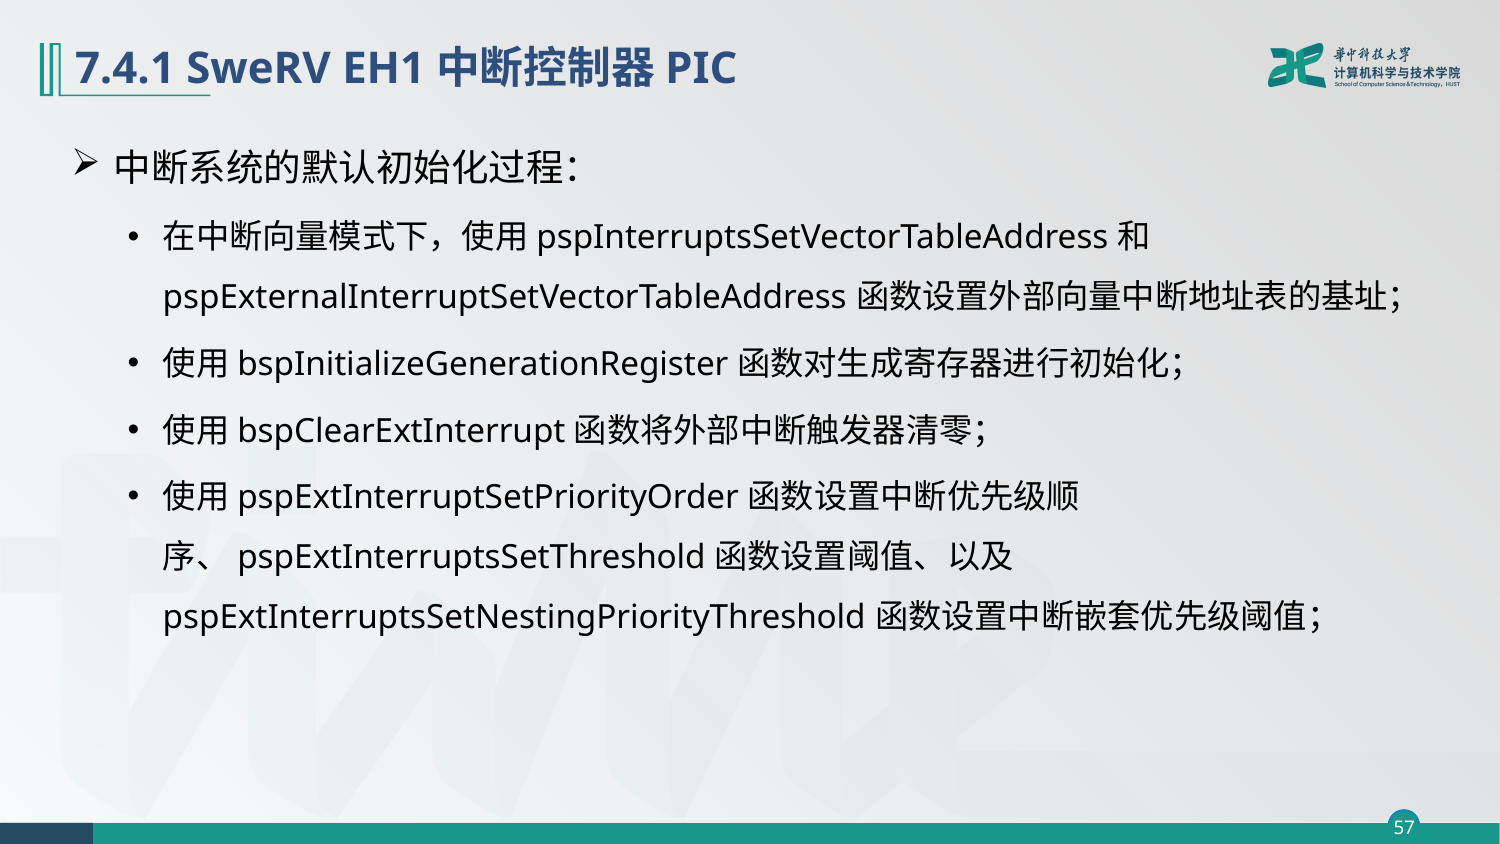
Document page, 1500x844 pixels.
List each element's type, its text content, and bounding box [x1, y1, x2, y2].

title 7.4.1 SweRV EH1中断控制器PIC [60, 31, 1354, 108]
picture [1354, 43, 1460, 88]
list 中断系统的默认初始化过程： 在中断向量模式下，使用pspInterruptsSetVectorTableAddress和pspExternalInterruptSetVectorTableAddress函数设置外部向量中断地址表的基址； 使用bspInitializeGenerationRegister函数对生成寄存器进行初始化； 使用bspClearExtInterrupt函数将外部中断触发器清零； 使用pspExtInterruptSetPriorityOrder函数设置中断优先级顺序、pspExtInterruptsSetThreshold函数设置阈值、以及pspExtInterruptsSetNestingPriorityThreshold函数设置中断嵌套优先级阈值； [60, 115, 1460, 810]
